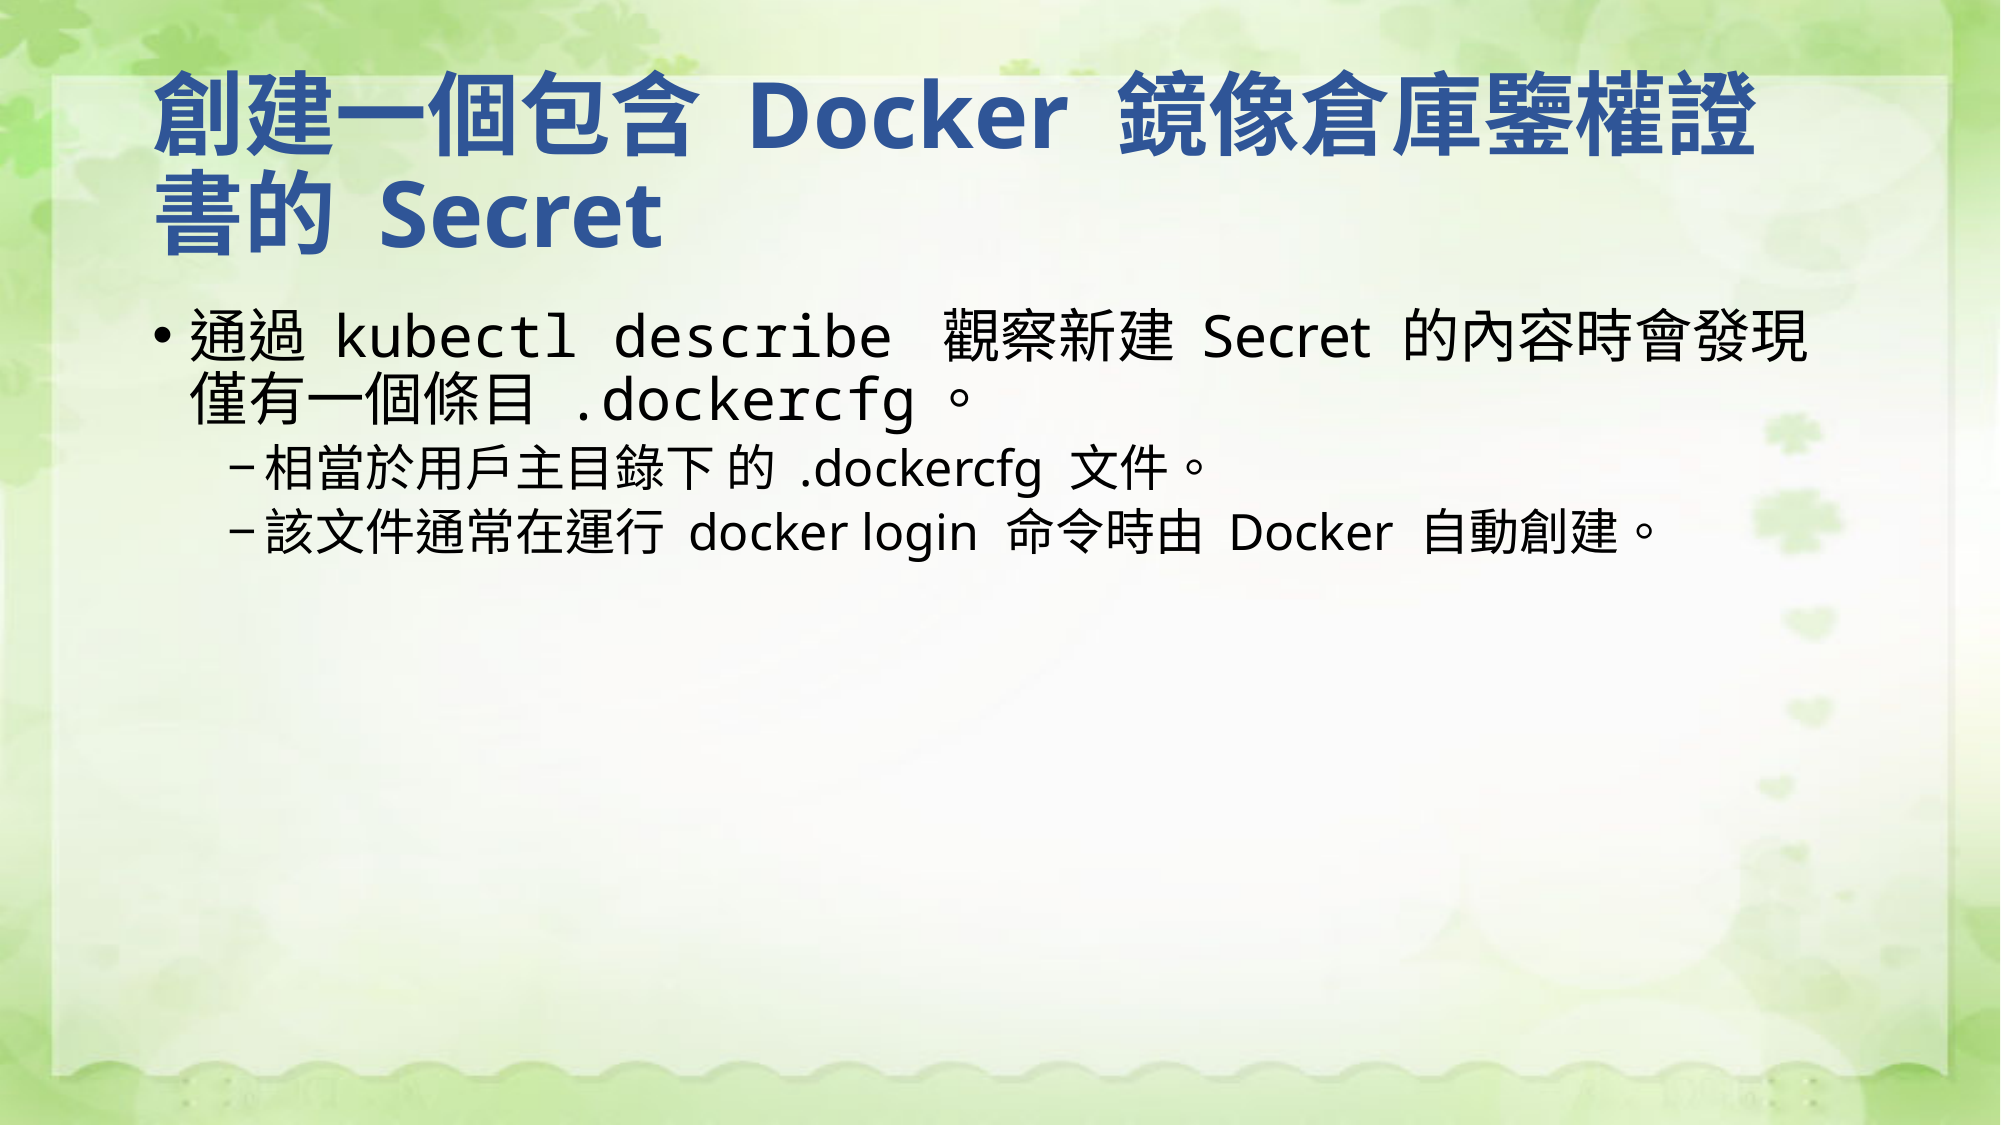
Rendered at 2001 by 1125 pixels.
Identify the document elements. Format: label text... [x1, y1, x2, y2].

picture [0, 0, 2001, 1125]
title 創建一個包含 Docker 鏡像倉庫鑒權證書的 Secret [137, 59, 1863, 278]
list 通過 kubectl describe 觀察新建 Secret 的內容時會發現僅有一個條目 .dockercfg。 相當於用戶主目錄下 的 .dockercfg 文件。 該文件通常在運行 docker login 命令時由 Docker 自動創建。 [137, 299, 1863, 1014]
